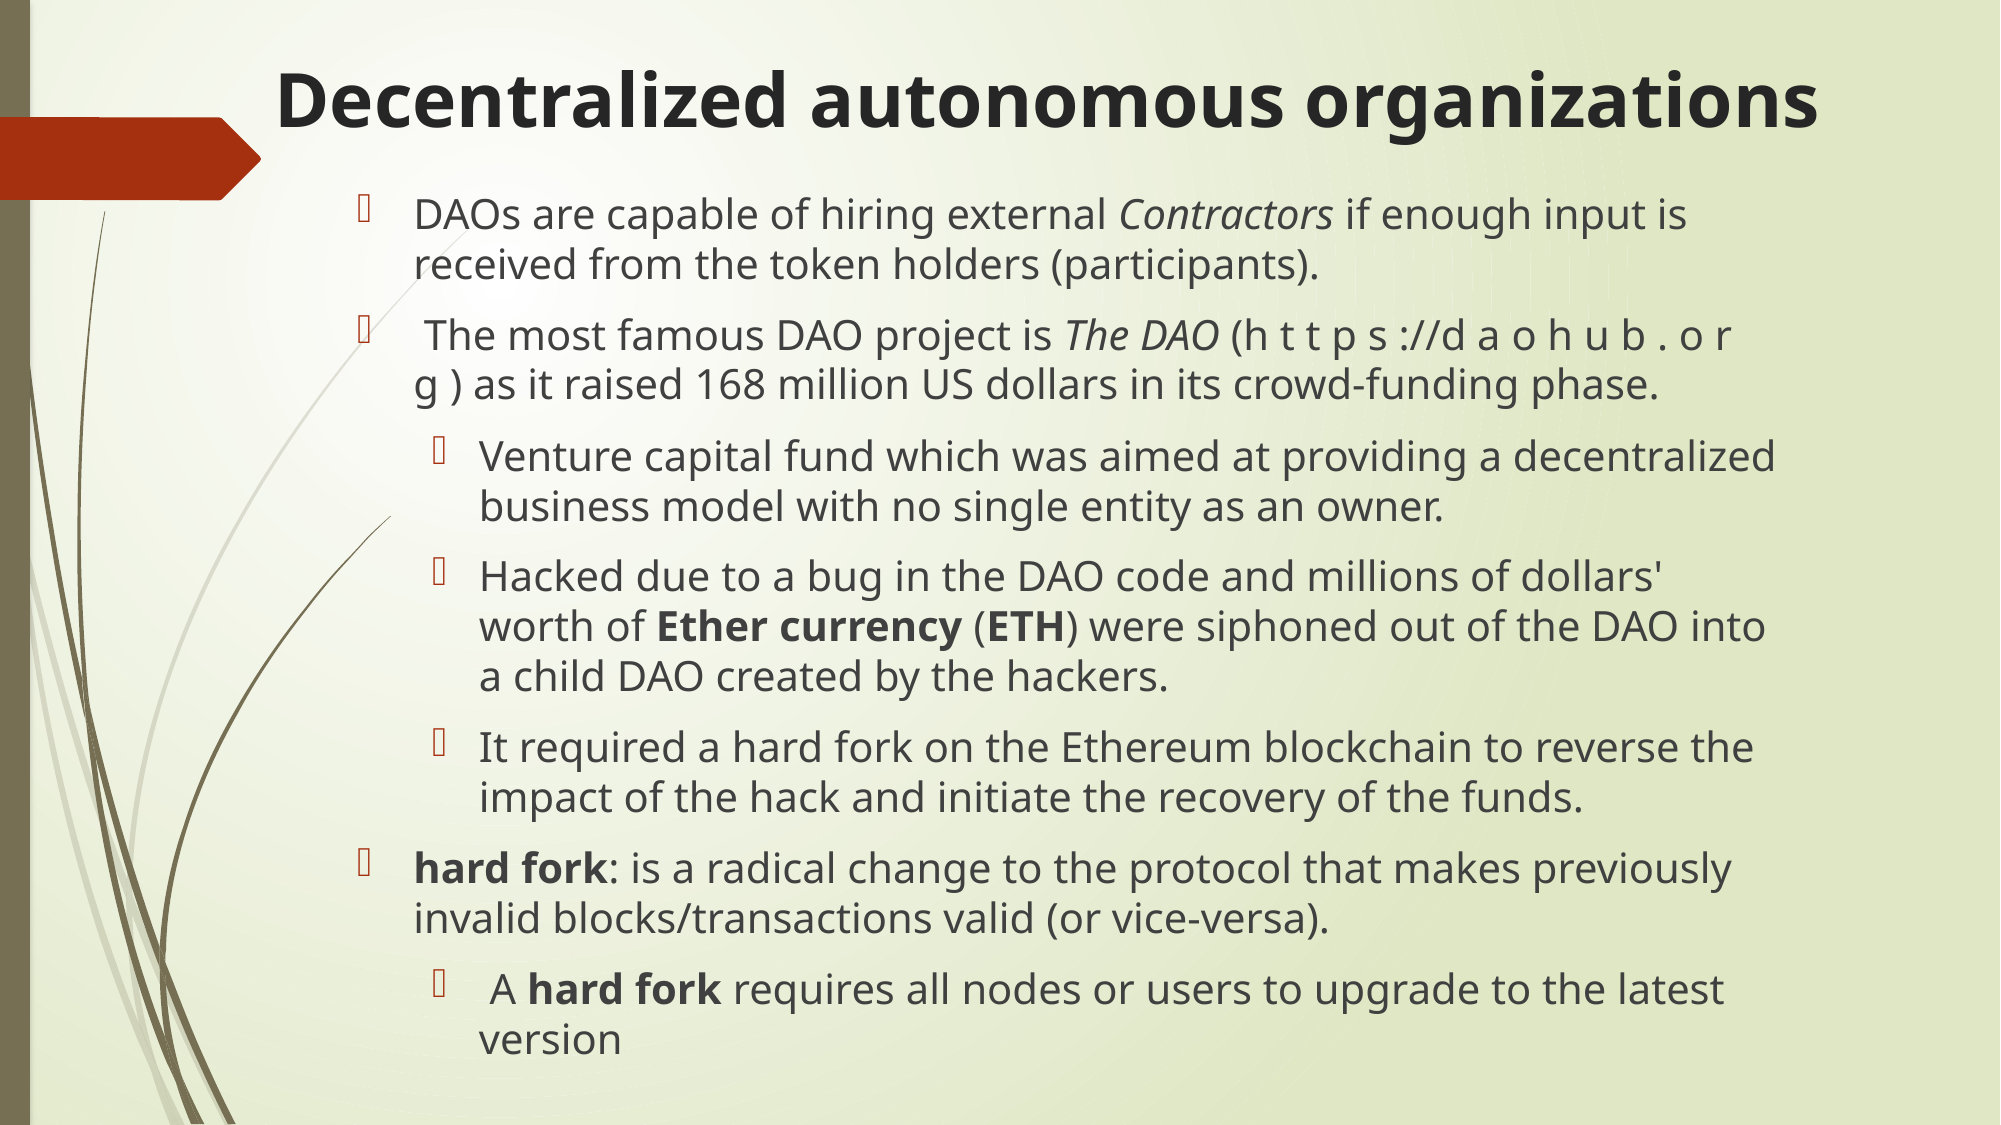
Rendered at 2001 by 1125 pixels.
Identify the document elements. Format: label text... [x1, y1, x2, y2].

title Decentralized autonomous organizations [259, 44, 1888, 180]
list DAOs are capable of hiring external Contractors if enough input is received from the token holders (participants). The most famous DAO project is The DAO (h t t p s ://d a o h u b . o r g ) as it raised 168 million US dollars in its crowd-funding phase. Venture capital fund which was aimed at providing a decentralized business model with no single entity as an owner. Hacked due to a bug in the DAO code and millions of dollars' worth of Ether currency (ETH) were siphoned out of the DAO into a child DAO created by the hackers. It required a hard fork on the Ethereum blockchain to reverse the impact of the hack and initiate the recovery of the funds. hard fork: is a radical change to the protocol that makes previously invalid blocks/transactions valid (or vice-versa). A hard fork requires all nodes or users to upgrade to the latest version [341, 179, 1805, 800]
